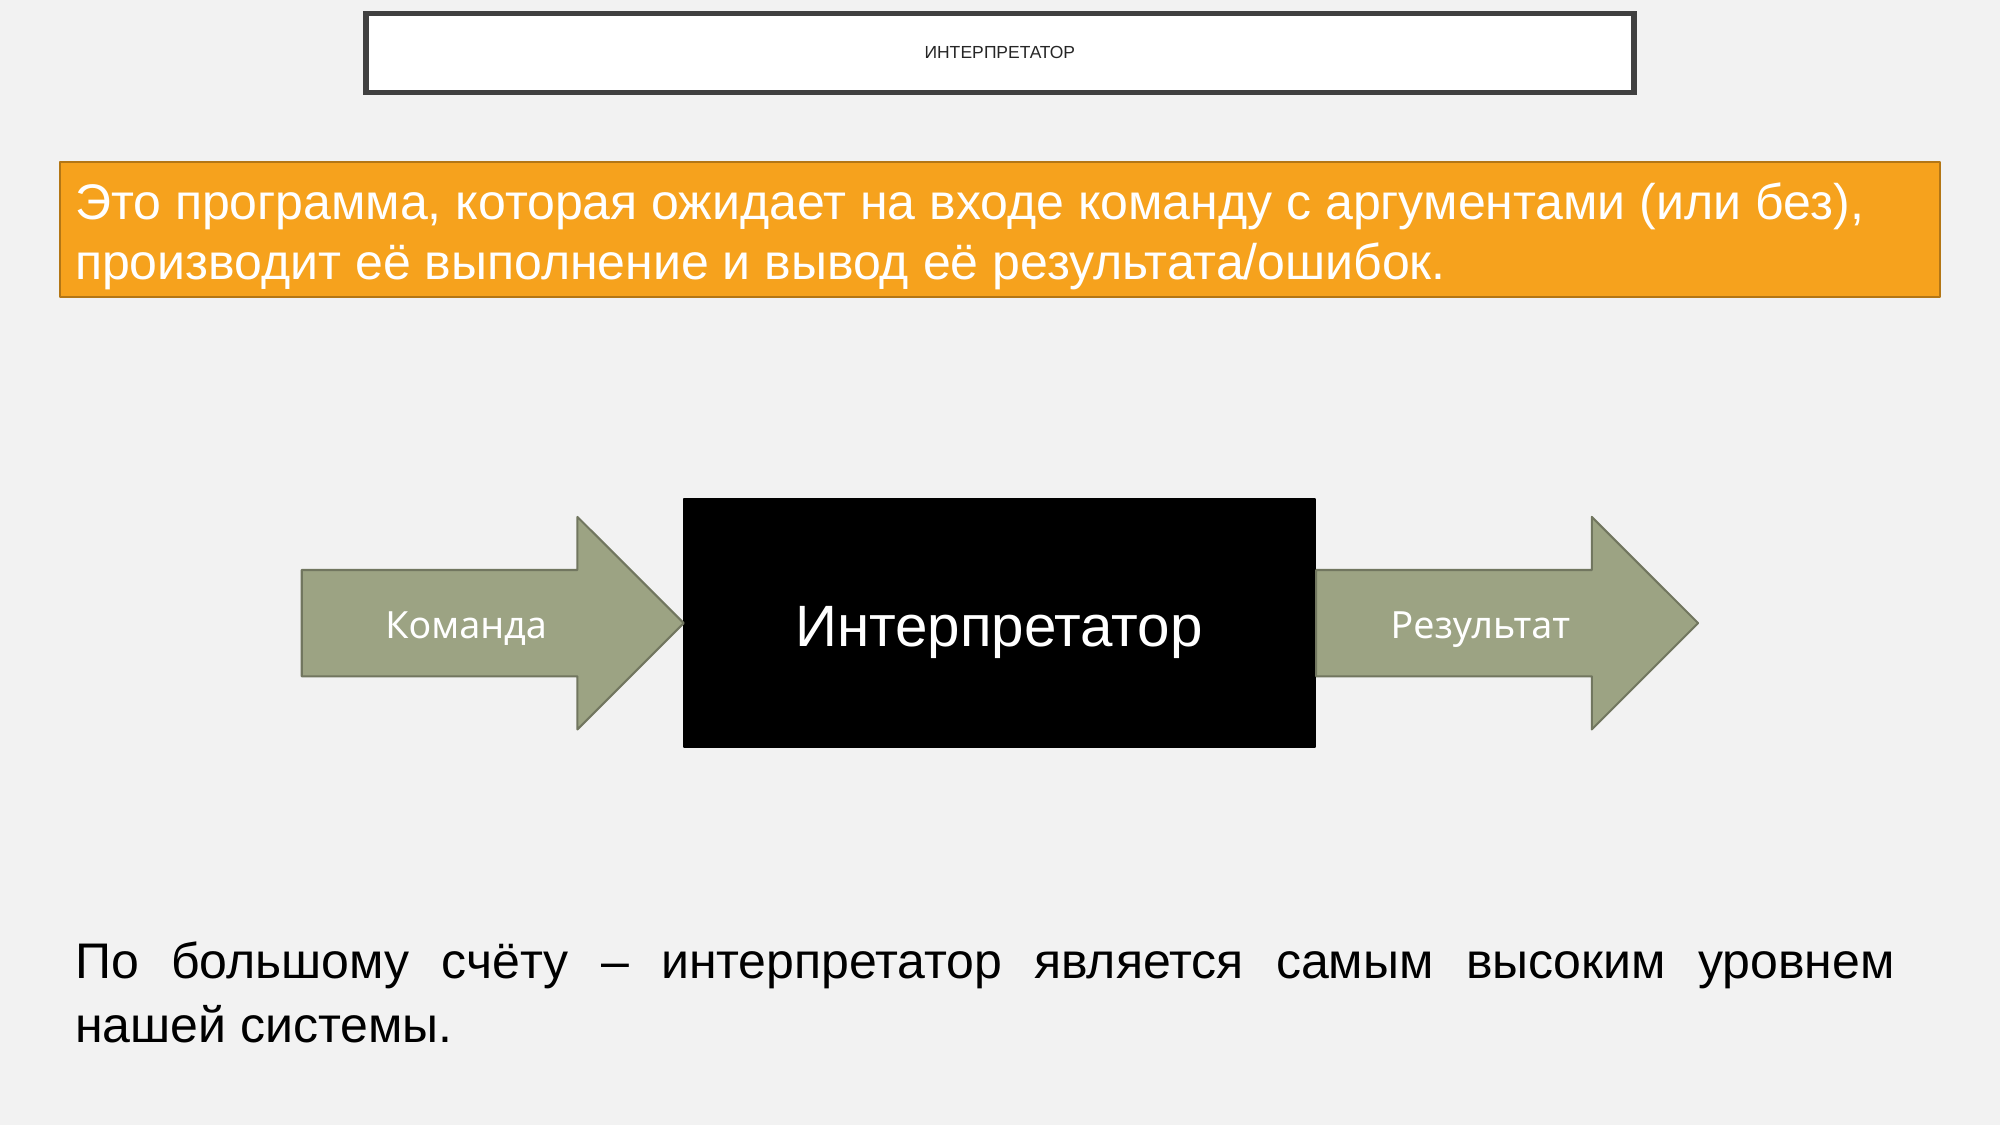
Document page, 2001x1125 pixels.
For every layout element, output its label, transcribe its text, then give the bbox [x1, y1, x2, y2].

text_box По большому счёту – интерпретатор является самым высоким уровнем нашей системы. [60, 916, 1911, 1061]
text_box Это программа, которая ожидает на входе команду с аргументами (или без), производит её выполнение и вывод её результата/ошибок. [60, 162, 1940, 298]
title ИНТЕРПРЕТАТОР [363, 11, 1637, 95]
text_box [301, 499, 1699, 748]
